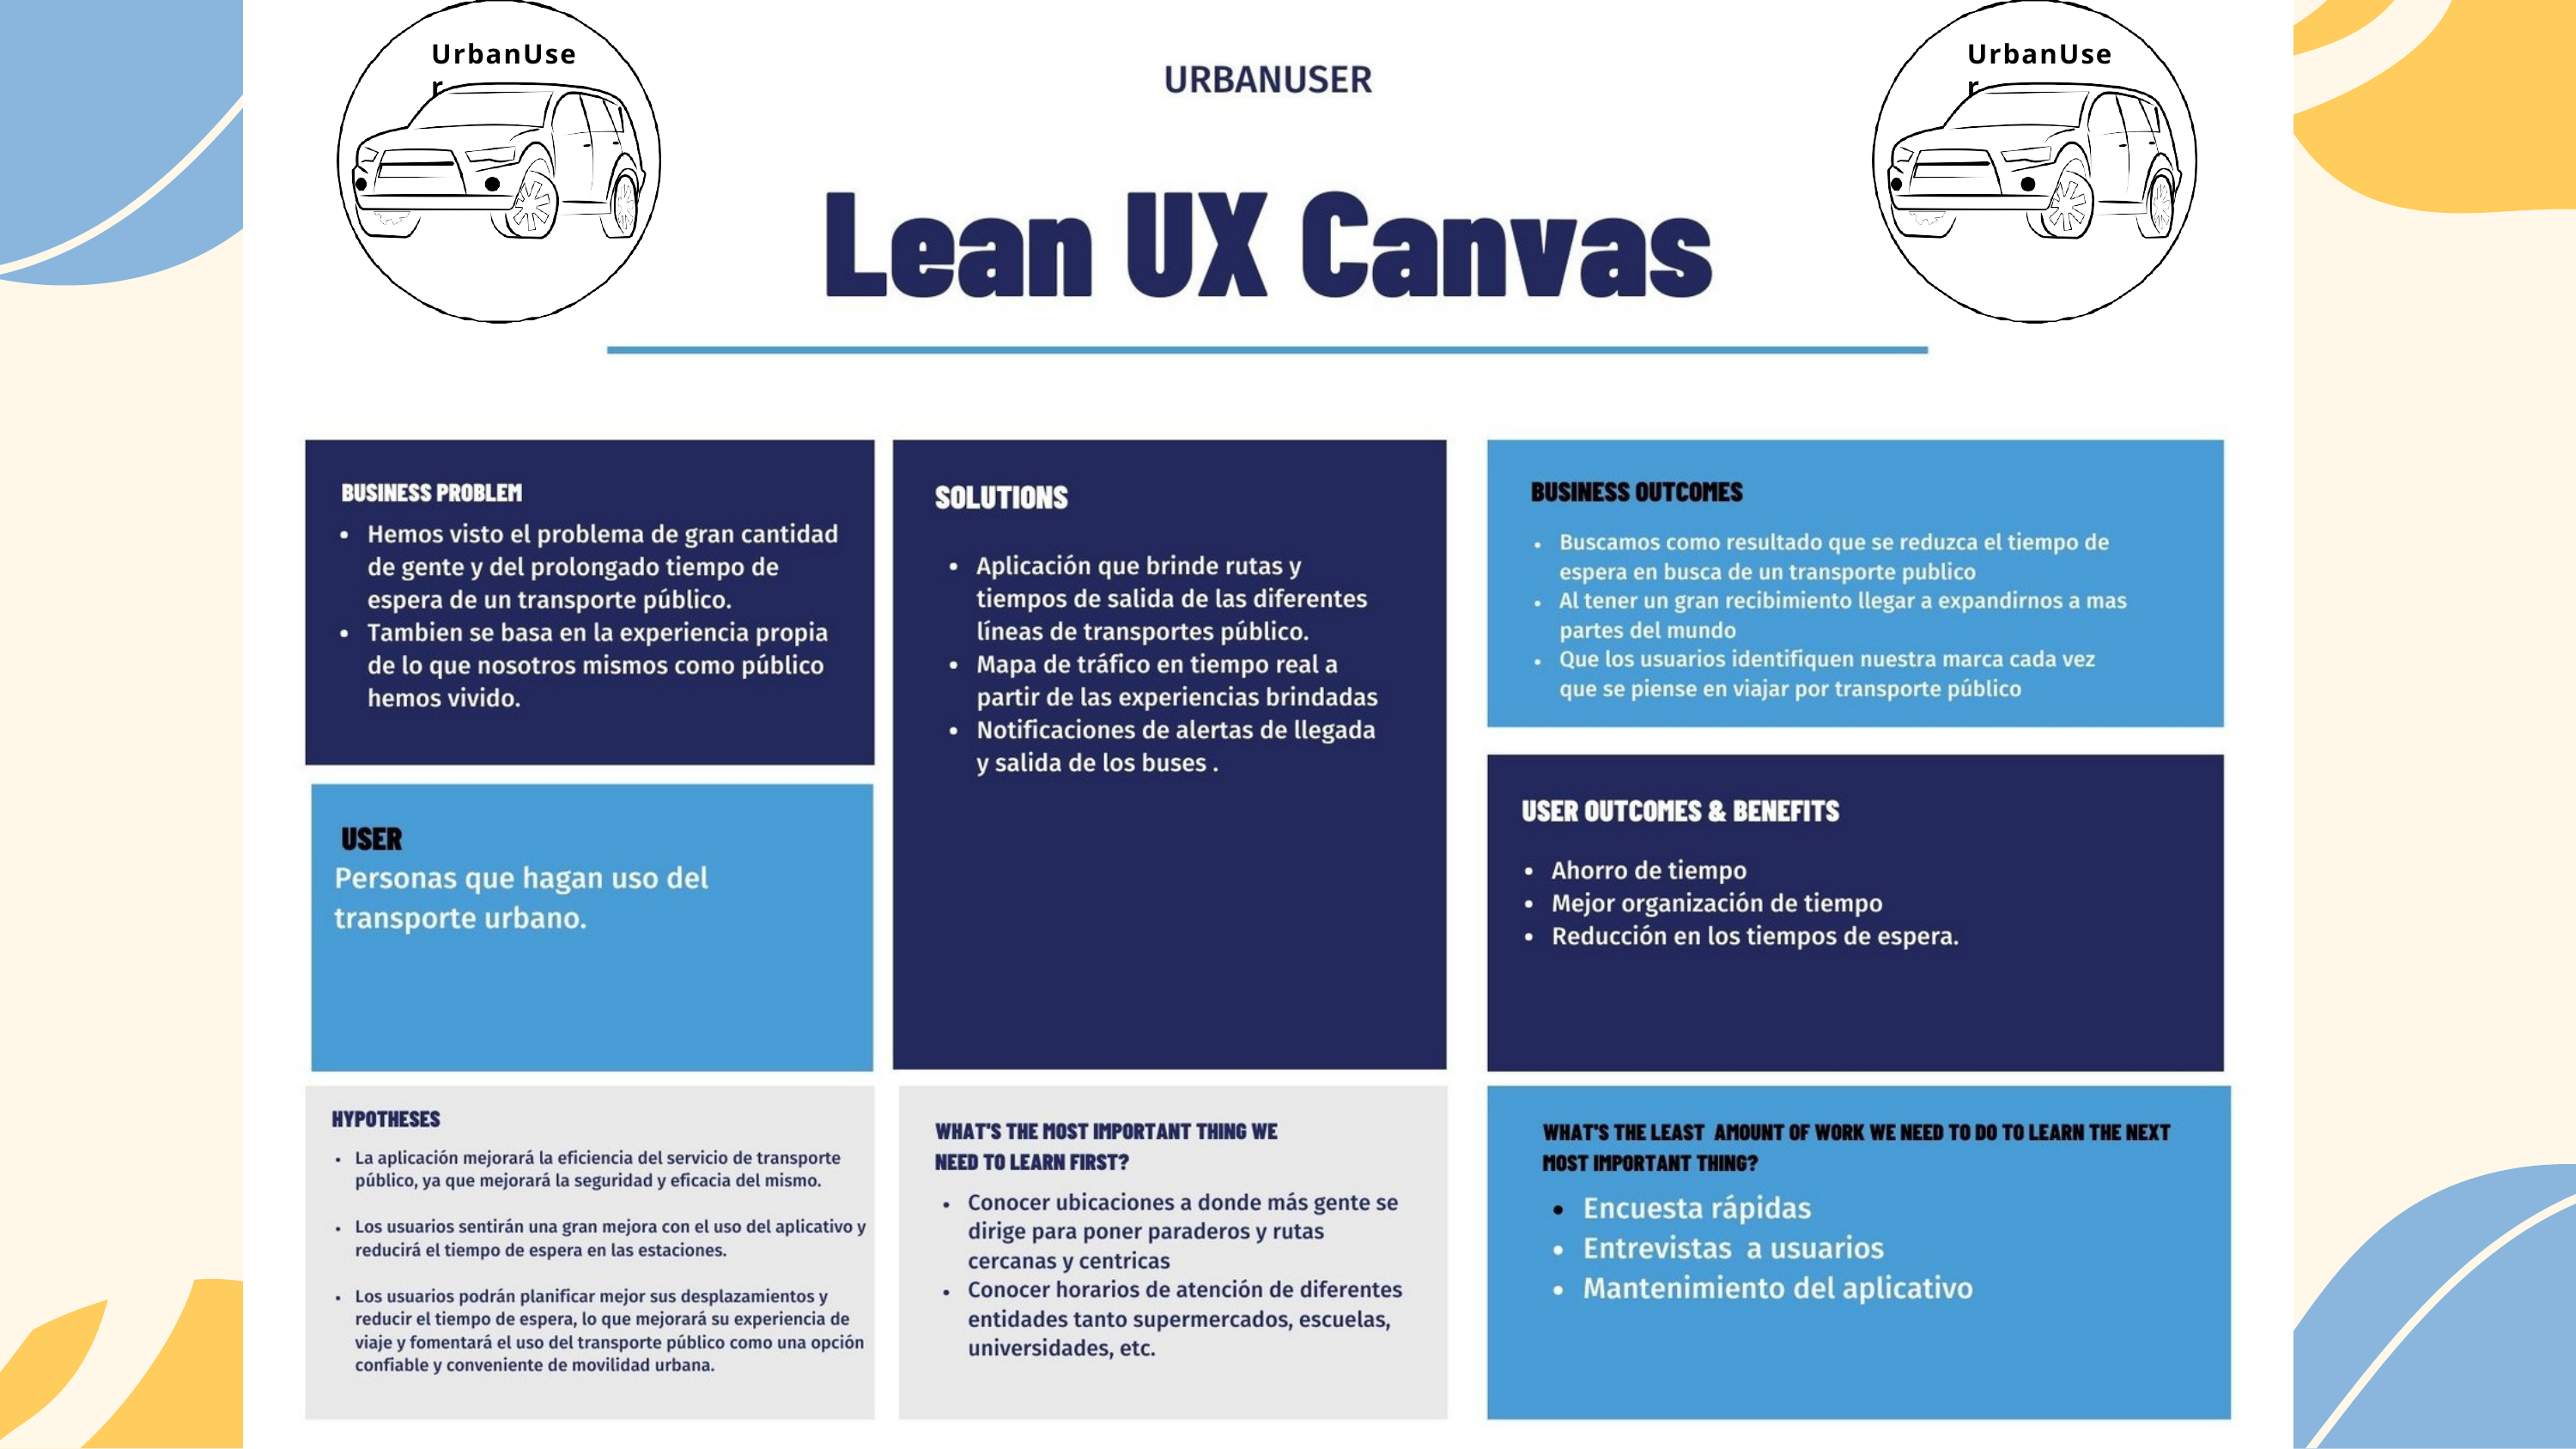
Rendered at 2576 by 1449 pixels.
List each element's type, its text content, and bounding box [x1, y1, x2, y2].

text_box UrbanUser [1965, 35, 2117, 102]
picture [243, 0, 2293, 1449]
